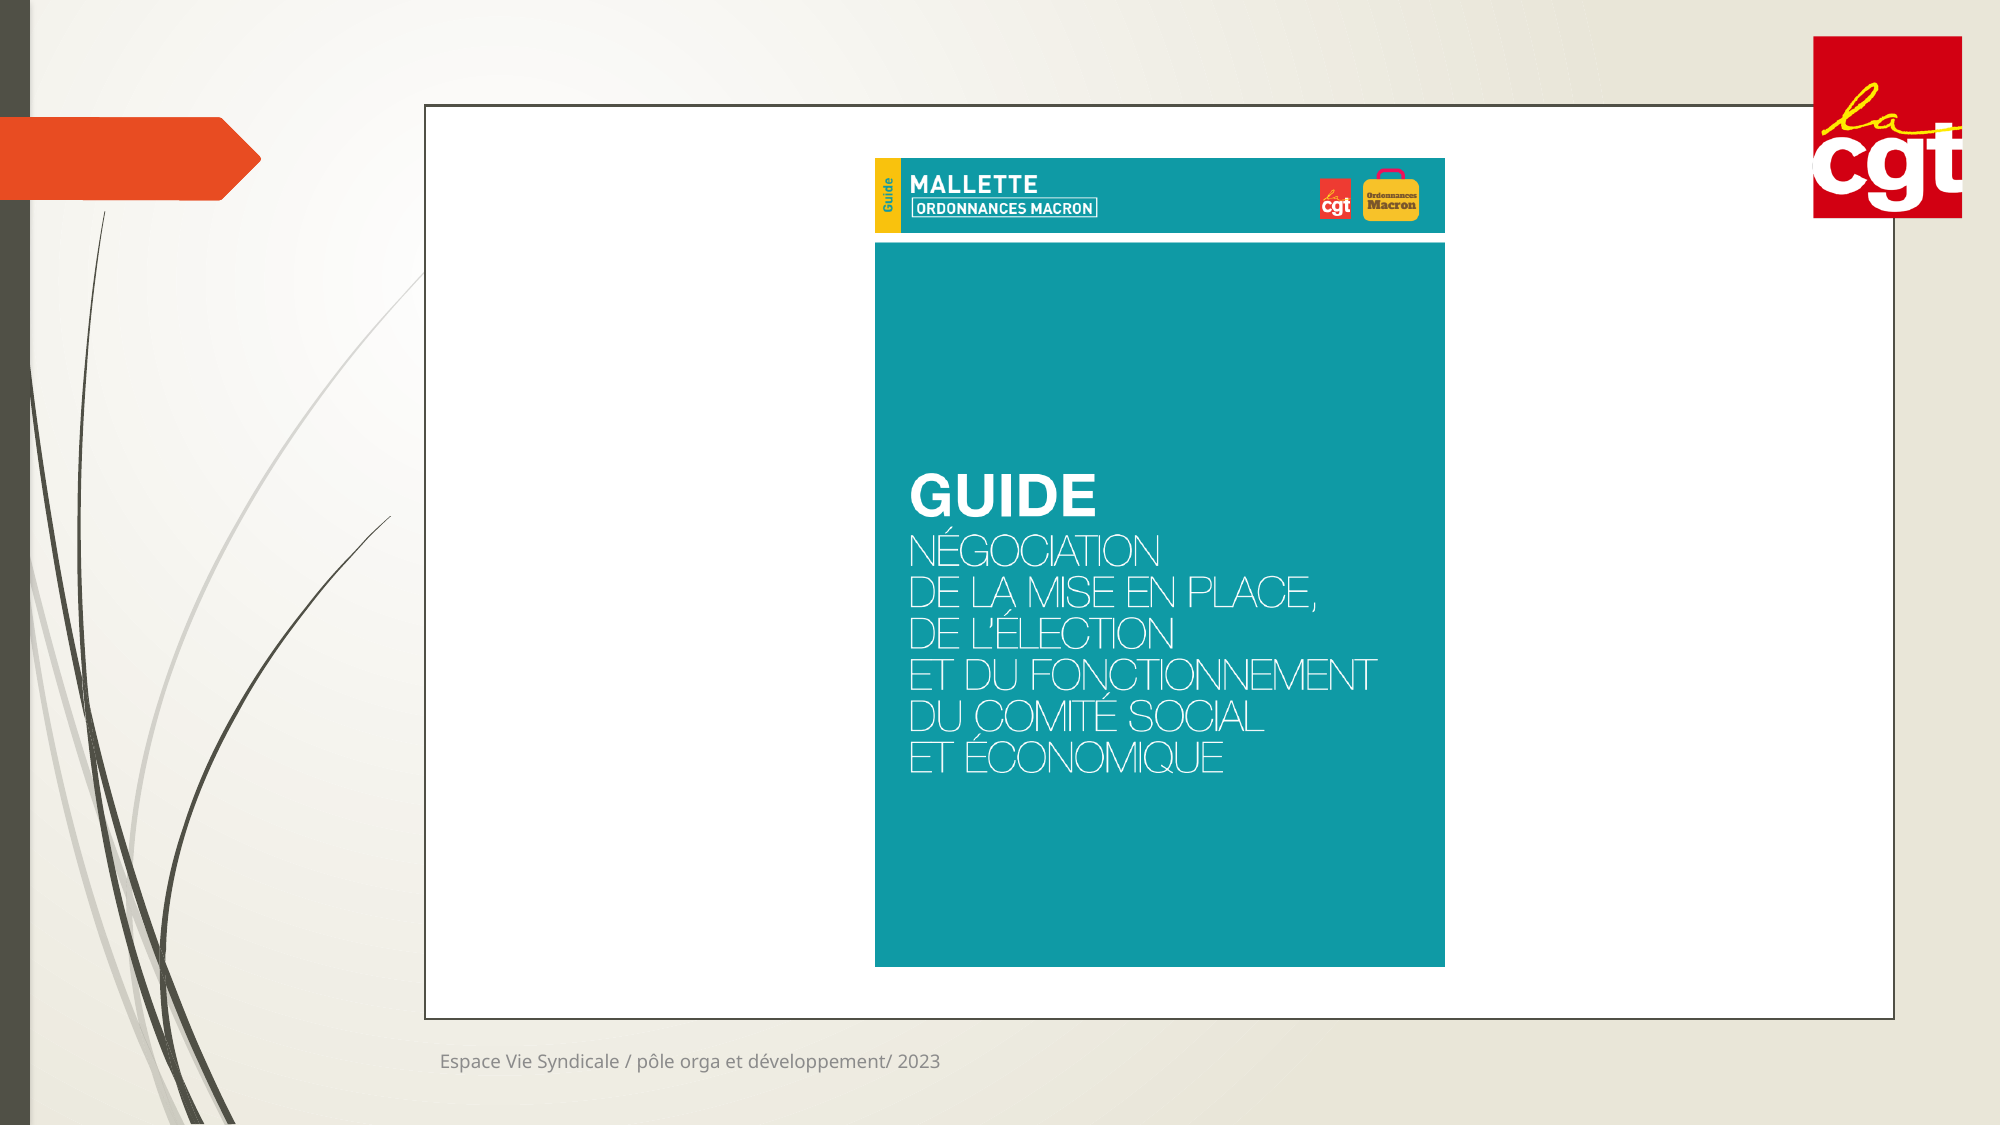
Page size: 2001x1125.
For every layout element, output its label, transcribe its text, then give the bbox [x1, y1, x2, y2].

text_box [0, 117, 262, 201]
text_box [423, 104, 1896, 1021]
footer Espace Vie Syndicale / pôle orga et développement/ 2023 [424, 1041, 1675, 1102]
picture [874, 158, 1445, 967]
picture [1807, 33, 1967, 221]
